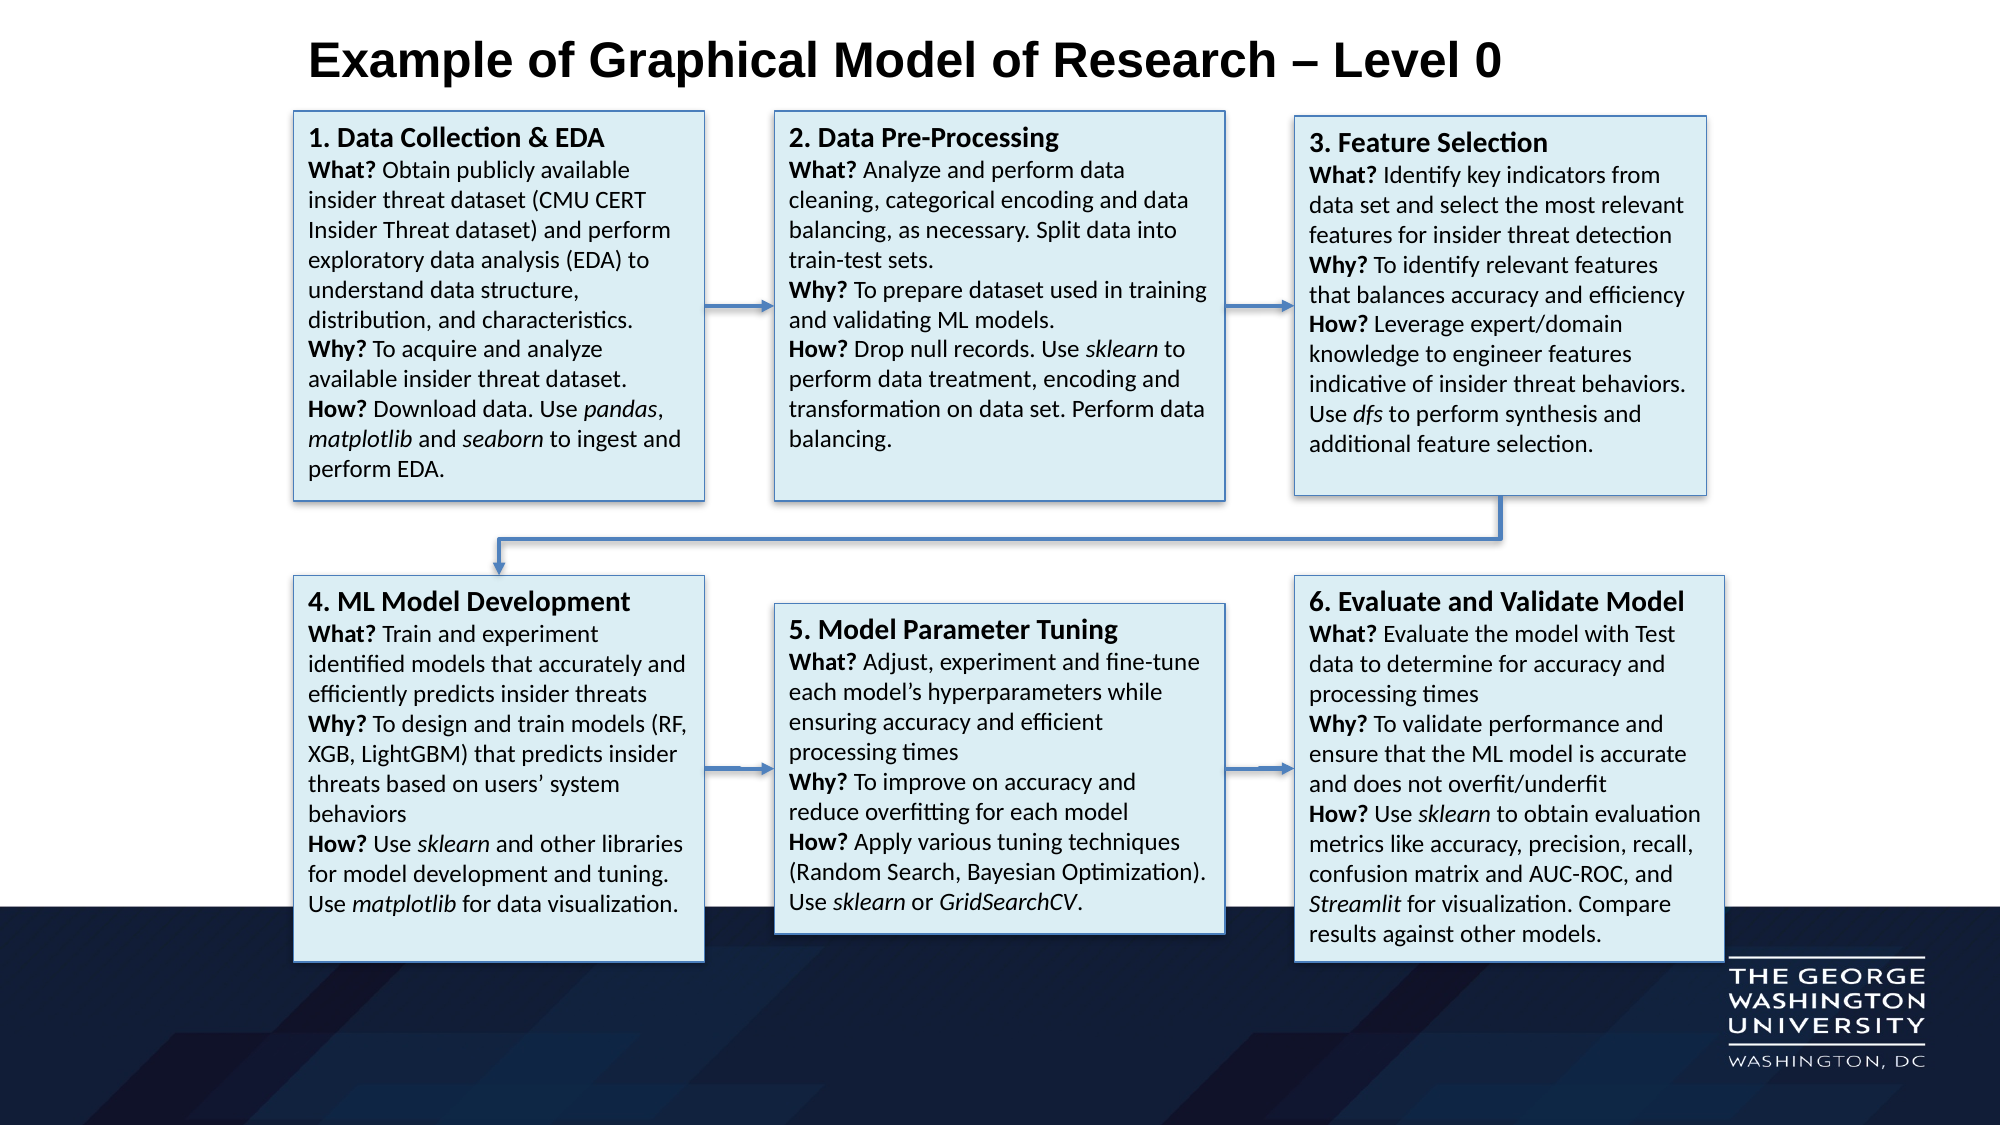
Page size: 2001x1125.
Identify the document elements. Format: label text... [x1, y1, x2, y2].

text_box 6. Evaluate and Validate Model What? Evaluate the model with Test data to determine for accuracy and processing times Why? To validate performance and ensure that the ML model is accurate and does not overfit/underfit How? Use sklearn to obtain evaluation metrics like accuracy, precision, recall, confusion matrix and AUC-ROC, and Streamlit for visualization. Compare results against other models. [1294, 575, 1725, 963]
text_box 3. Feature Selection What? Identify key indicators from data set and select the most relevant features for insider threat detection Why? To identify relevant features that balances accuracy and efficiency How? Leverage expert/domain knowledge to engineer features indicative of insider threat behaviors. Use dfs to perform synthesis and additional feature selection. [1294, 115, 1707, 496]
picture [0, 0, 2000, 1125]
text_box 2. Data Pre-Processing What? Analyze and perform data cleaning, categorical encoding and data balancing, as necessary. Split data into train-test sets. Why? To prepare dataset used in training and validating ML models. How? Drop null records. Use sklearn to perform data treatment, encoding and transformation on data set. Perform data balancing. [1045, 110, 1226, 502]
text_box 5. Model Parameter Tuning What? Adjust, experiment and fine-tune each model’s hyperparameters while ensuring accuracy and efficient processing times Why? To improve on accuracy and reduce overfitting for each model How? Apply various tuning techniques (Random Search, Bayesian Optimization). Use sklearn or GridSearchCV. [1045, 603, 1226, 935]
text_box 5. Model Parameter Tuning What? Adjust, experiment and fine-tune each model’s hyperparameters while ensuring accuracy and efficient processing times Why? To improve on accuracy and reduce overfitting for each model How? Apply various tuning techniques (Random Search, Bayesian Optimization). Use sklearn or GridSearchCV. [774, 603, 954, 935]
title Example of Graphical Model of Research – Level 0 [293, 19, 1566, 75]
text_box 1. Data Collection & EDA What? Obtain publicly available insider threat dataset (CMU CERT Insider Threat dataset) and perform exploratory data analysis (EDA) to understand data structure, distribution, and characteristics. Why? To acquire and analyze available insider threat dataset. How? Download data. Use pandas, matplotlib and seaborn to ingest and perform EDA. [293, 110, 705, 502]
text_box 4. ML Model Development What? Train and experiment identified models that accurately and efficiently predicts insider threats Why? To design and train models (RF, XGB, LightGBM) that predicts insider threats based on users’ system behaviors How? Use sklearn and other libraries for model development and tuning. Use matplotlib for data visualization. [293, 575, 705, 963]
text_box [959, 34, 1040, 1037]
text_box 2. Data Pre-Processing What? Analyze and perform data cleaning, categorical encoding and data balancing, as necessary. Split data into train-test sets. Why? To prepare dataset used in training and validating ML models. How? Drop null records. Use sklearn to perform data treatment, encoding and transformation on data set. Perform data balancing. [774, 110, 954, 502]
